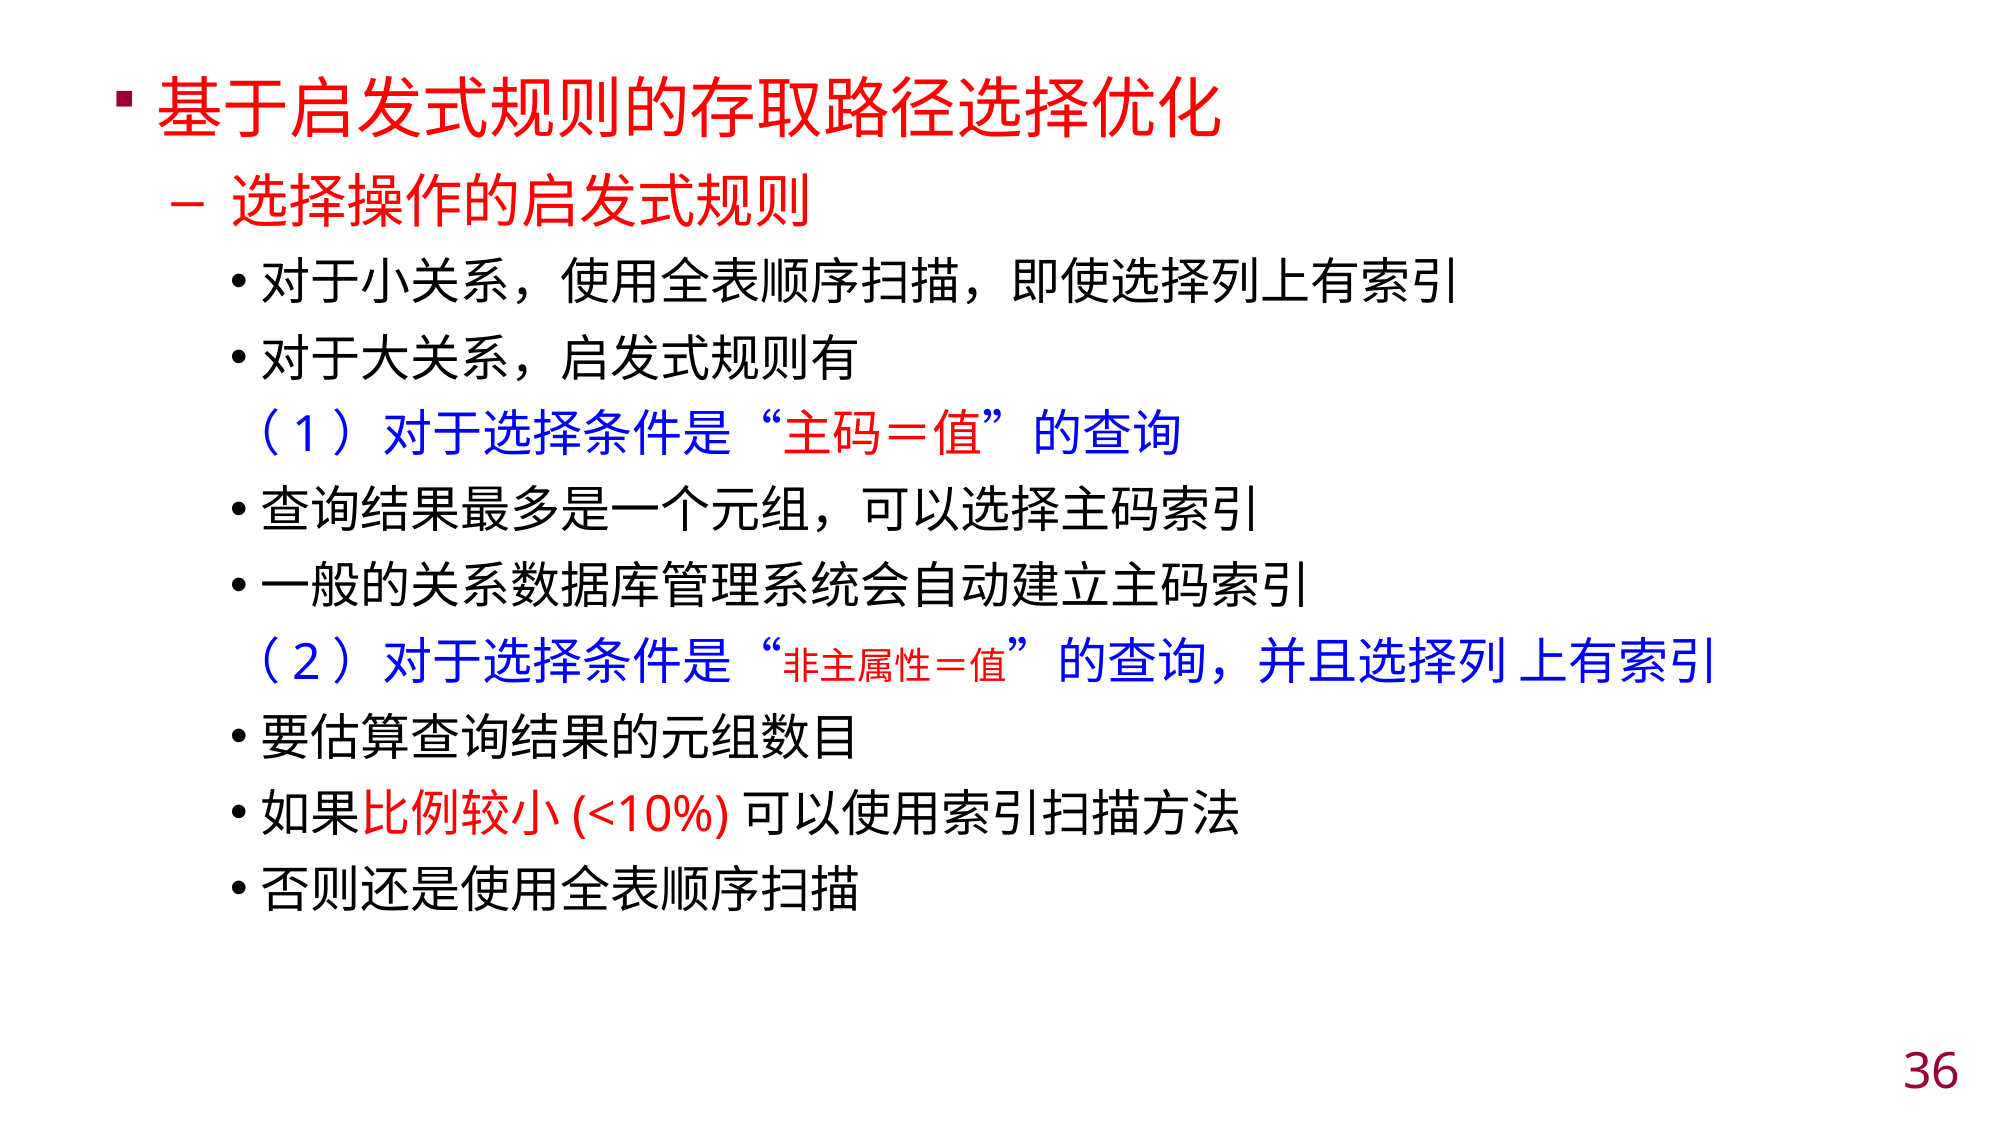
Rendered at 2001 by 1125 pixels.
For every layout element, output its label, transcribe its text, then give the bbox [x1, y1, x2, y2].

list 基于启发式规则的存取路径选择优化 选择操作的启发式规则 对于小关系，使用全表顺序扫描，即使选择列上有索引 对于大关系，启发式规则有 （1）对于选择条件是“主码＝值”的查询 查询结果最多是一个元组，可以选择主码索引 一般的关系数据库管理系统会自动建立主码索引 （2）对于选择条件是“非主属性＝值”的查询，并且选择列 上有索引 要估算查询结果的元组数目 如果比例较小(<10%)可以使用索引扫描方法 否则还是使用全表顺序扫描 [97, 50, 1904, 1073]
slide_number 35 [1550, 1048, 1975, 1096]
